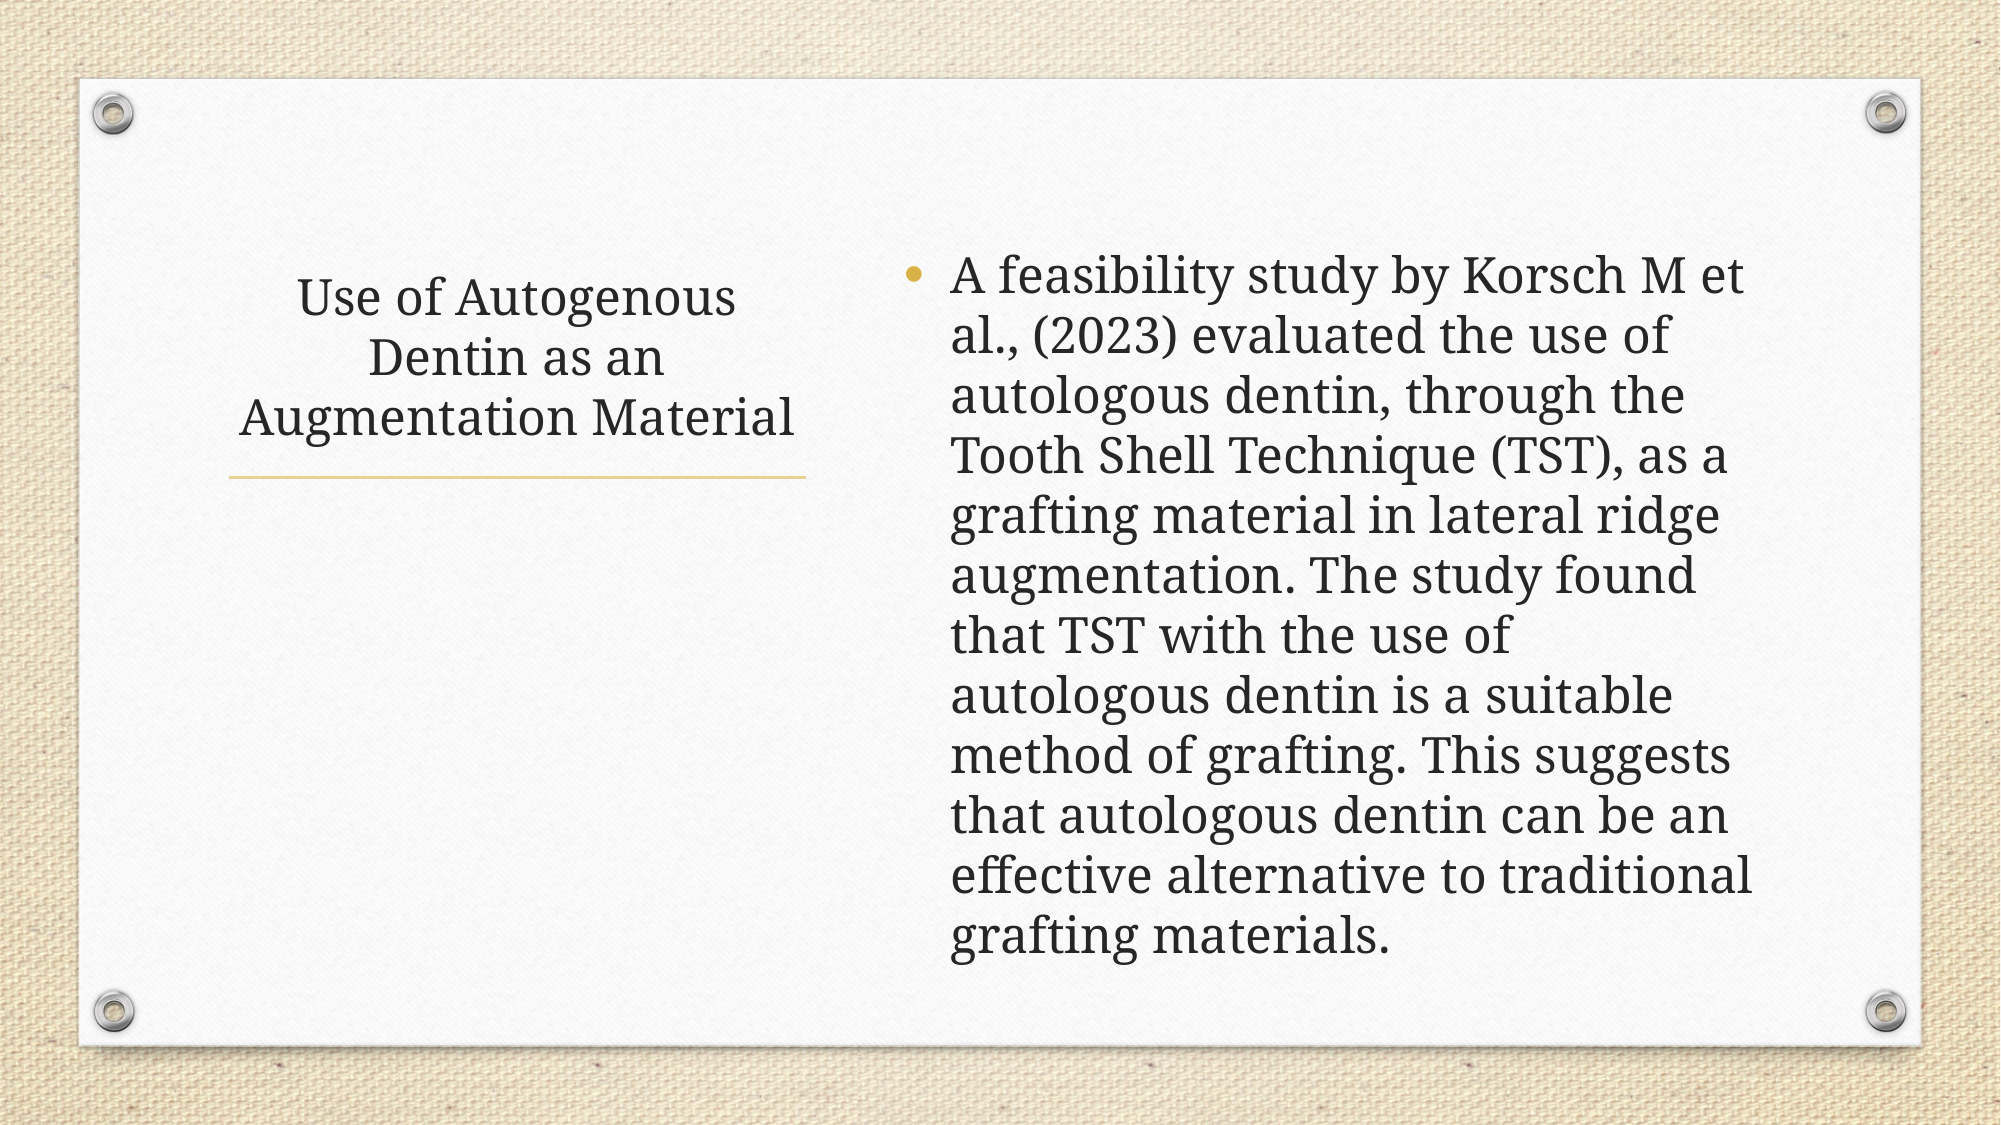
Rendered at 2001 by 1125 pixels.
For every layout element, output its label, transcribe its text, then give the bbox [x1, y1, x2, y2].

picture [0, 0, 2001, 1125]
list A feasibility study by Korsch M et al., (2023) evaluated the use of autologous dentin, through the Tooth Shell Technique (TST), as a grafting material in lateral ridge augmentation. The study found that TST with the use of autologous dentin is a suitable method of grafting. This suggests that autologous dentin can be an effective alternative to traditional grafting materials. [888, 161, 1787, 964]
title Use of Autogenous Dentin as an Augmentation Material [212, 227, 823, 453]
